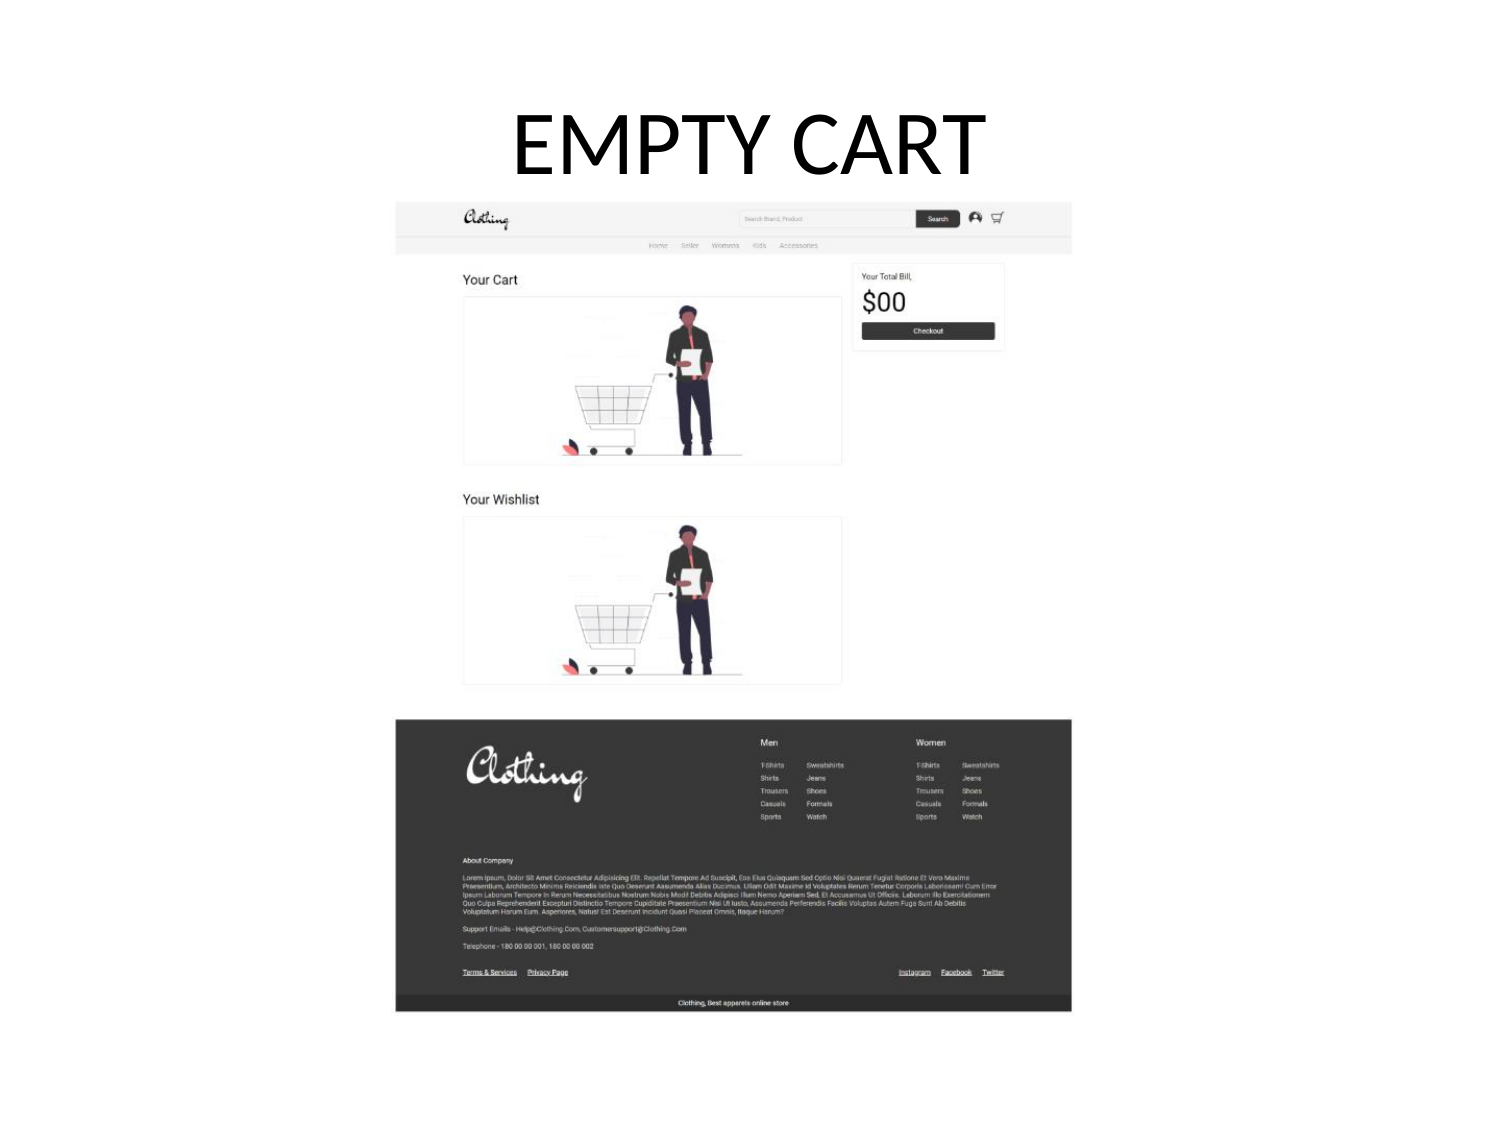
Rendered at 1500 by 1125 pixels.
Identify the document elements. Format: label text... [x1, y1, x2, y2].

text_box EMPTY CART [511, 100, 1014, 193]
text_box [0, 0, 1500, 1125]
